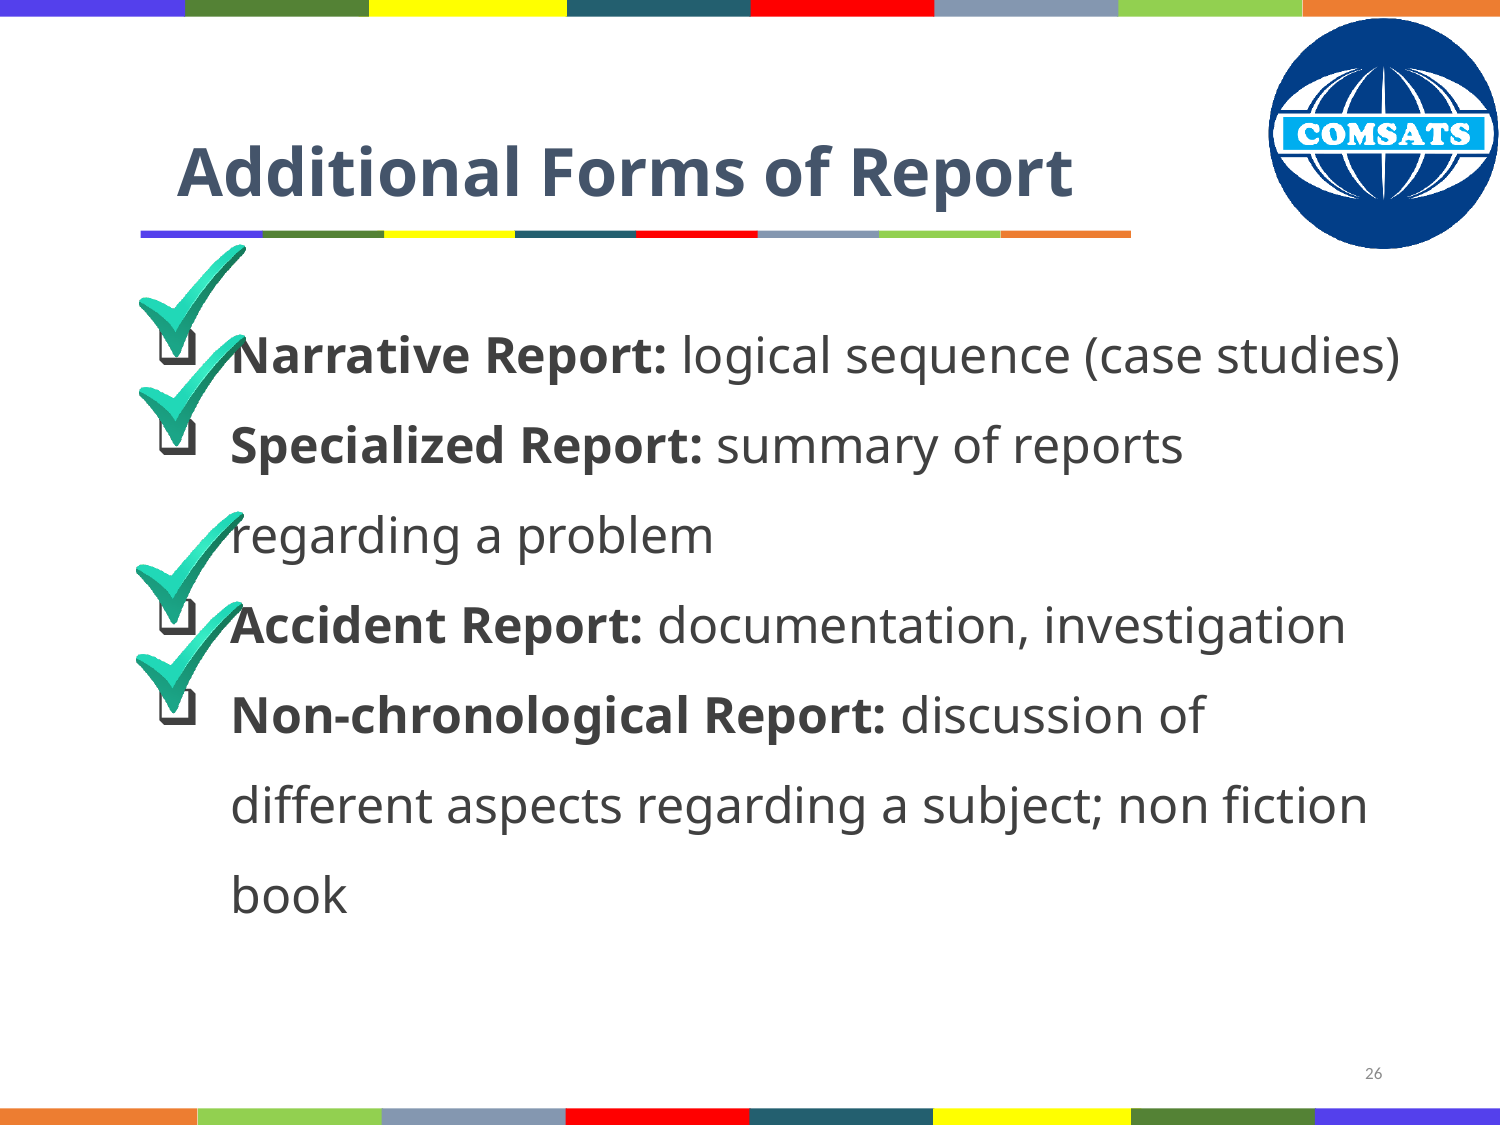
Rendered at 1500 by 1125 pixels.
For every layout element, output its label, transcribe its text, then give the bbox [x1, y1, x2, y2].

picture [128, 506, 251, 719]
text_box [1224, 49, 1451, 287]
picture [131, 239, 253, 451]
picture [1247, 16, 1500, 263]
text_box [140, 230, 1131, 239]
text_box Narrative Report: logical sequence (case studies) Specialized Report: summary of reports regarding a problem Accident Report: documentation, investigation Non-chronological Report: discussion of different aspects regarding a subject; non fiction book [140, 286, 1429, 931]
slide_number 26 [1060, 1042, 1398, 1103]
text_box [0, 1108, 1500, 1125]
text_box Additional Forms of Report [162, 122, 1126, 218]
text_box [0, 0, 1500, 17]
